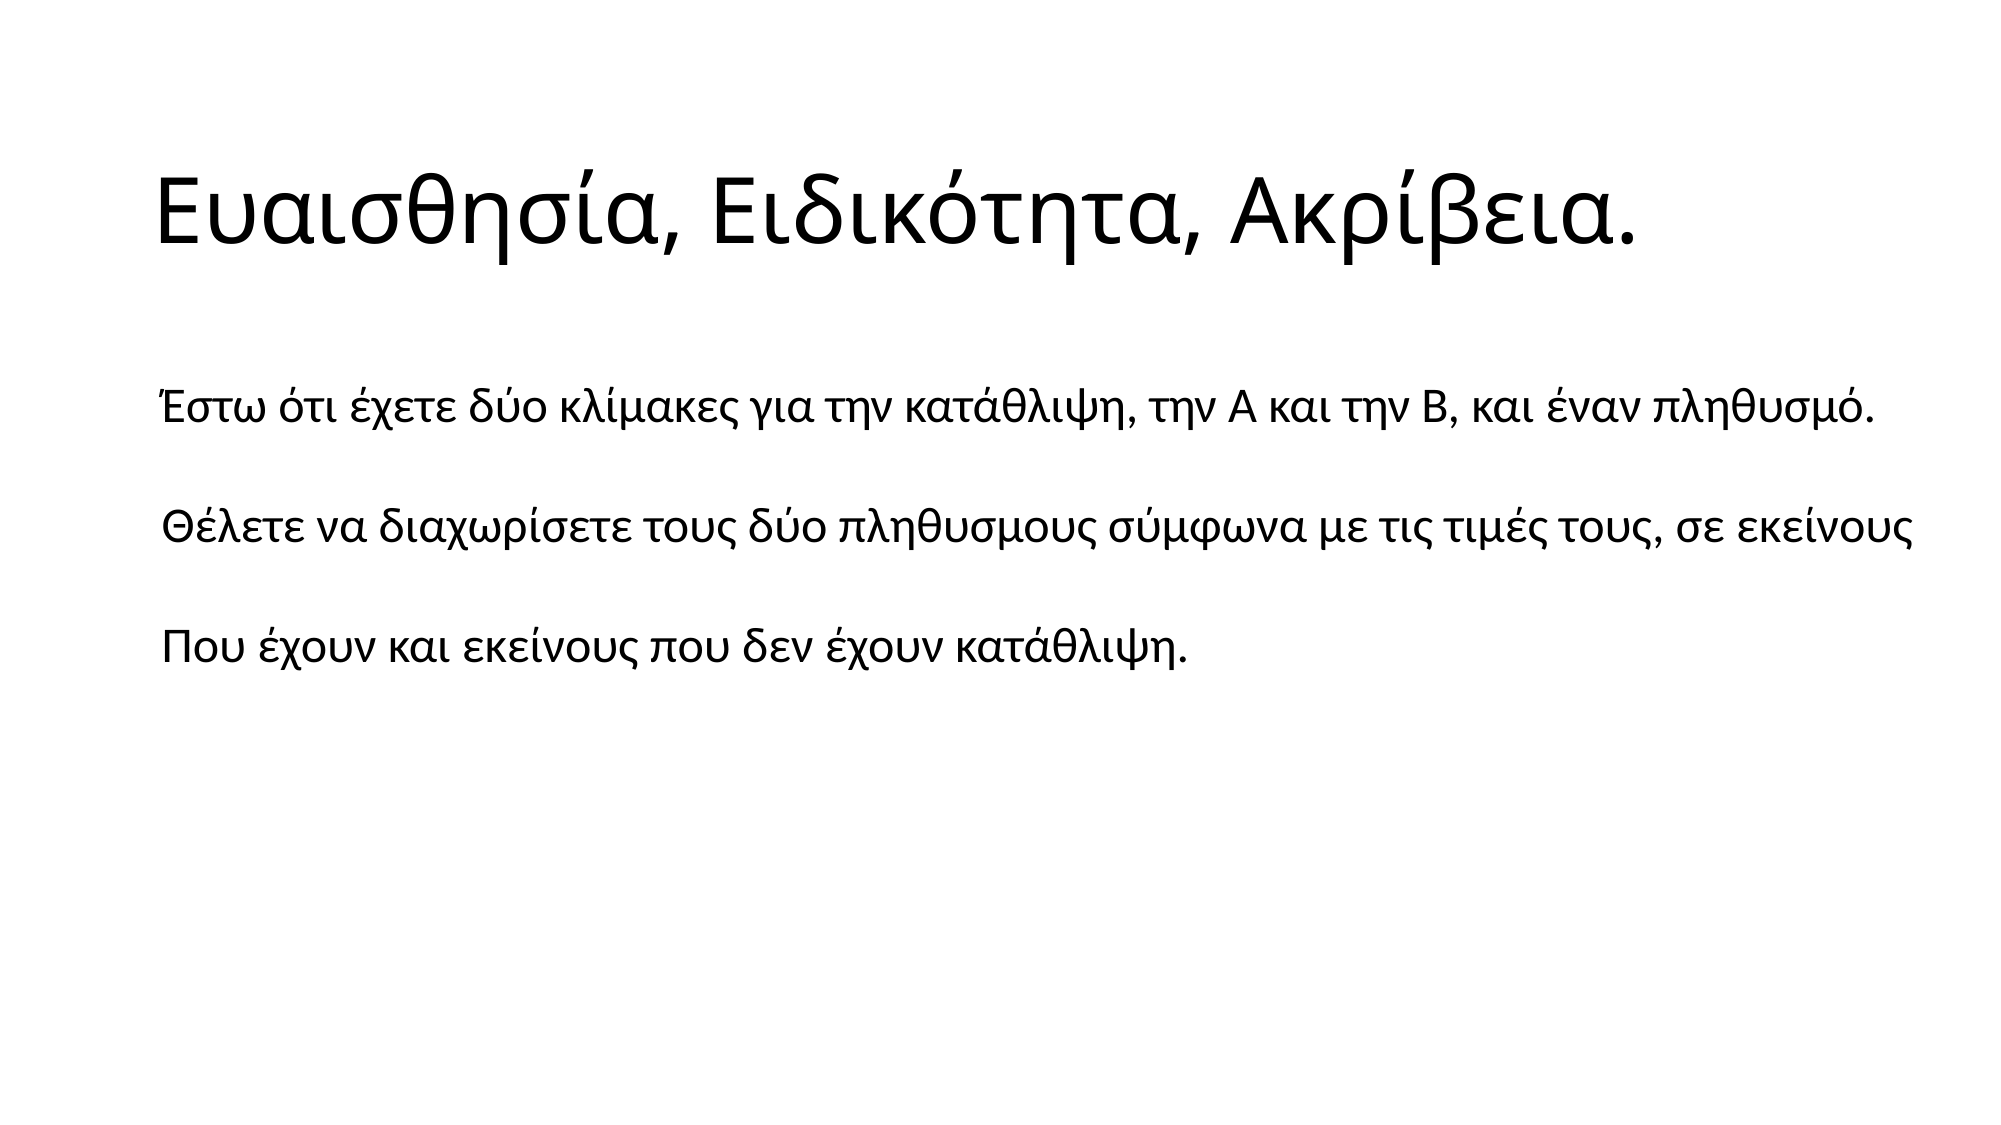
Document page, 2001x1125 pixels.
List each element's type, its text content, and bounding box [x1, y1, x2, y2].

text_box Έστω ότι έχετε δύο κλίμακες για την κατάθλιψη, την Α και την Β, και έναν πληθυσμό. Θέλετε να διαχωρίσετε τους δύο πληθυσμους σύμφωνα με τις τιμές τους, σε εκείνους Που έχουν και εκείνους που δεν έχουν κατάθλιψη. [146, 365, 1940, 921]
title Ευαισθησία, Ειδικότητα, Ακρίβεια. [137, 105, 1863, 323]
